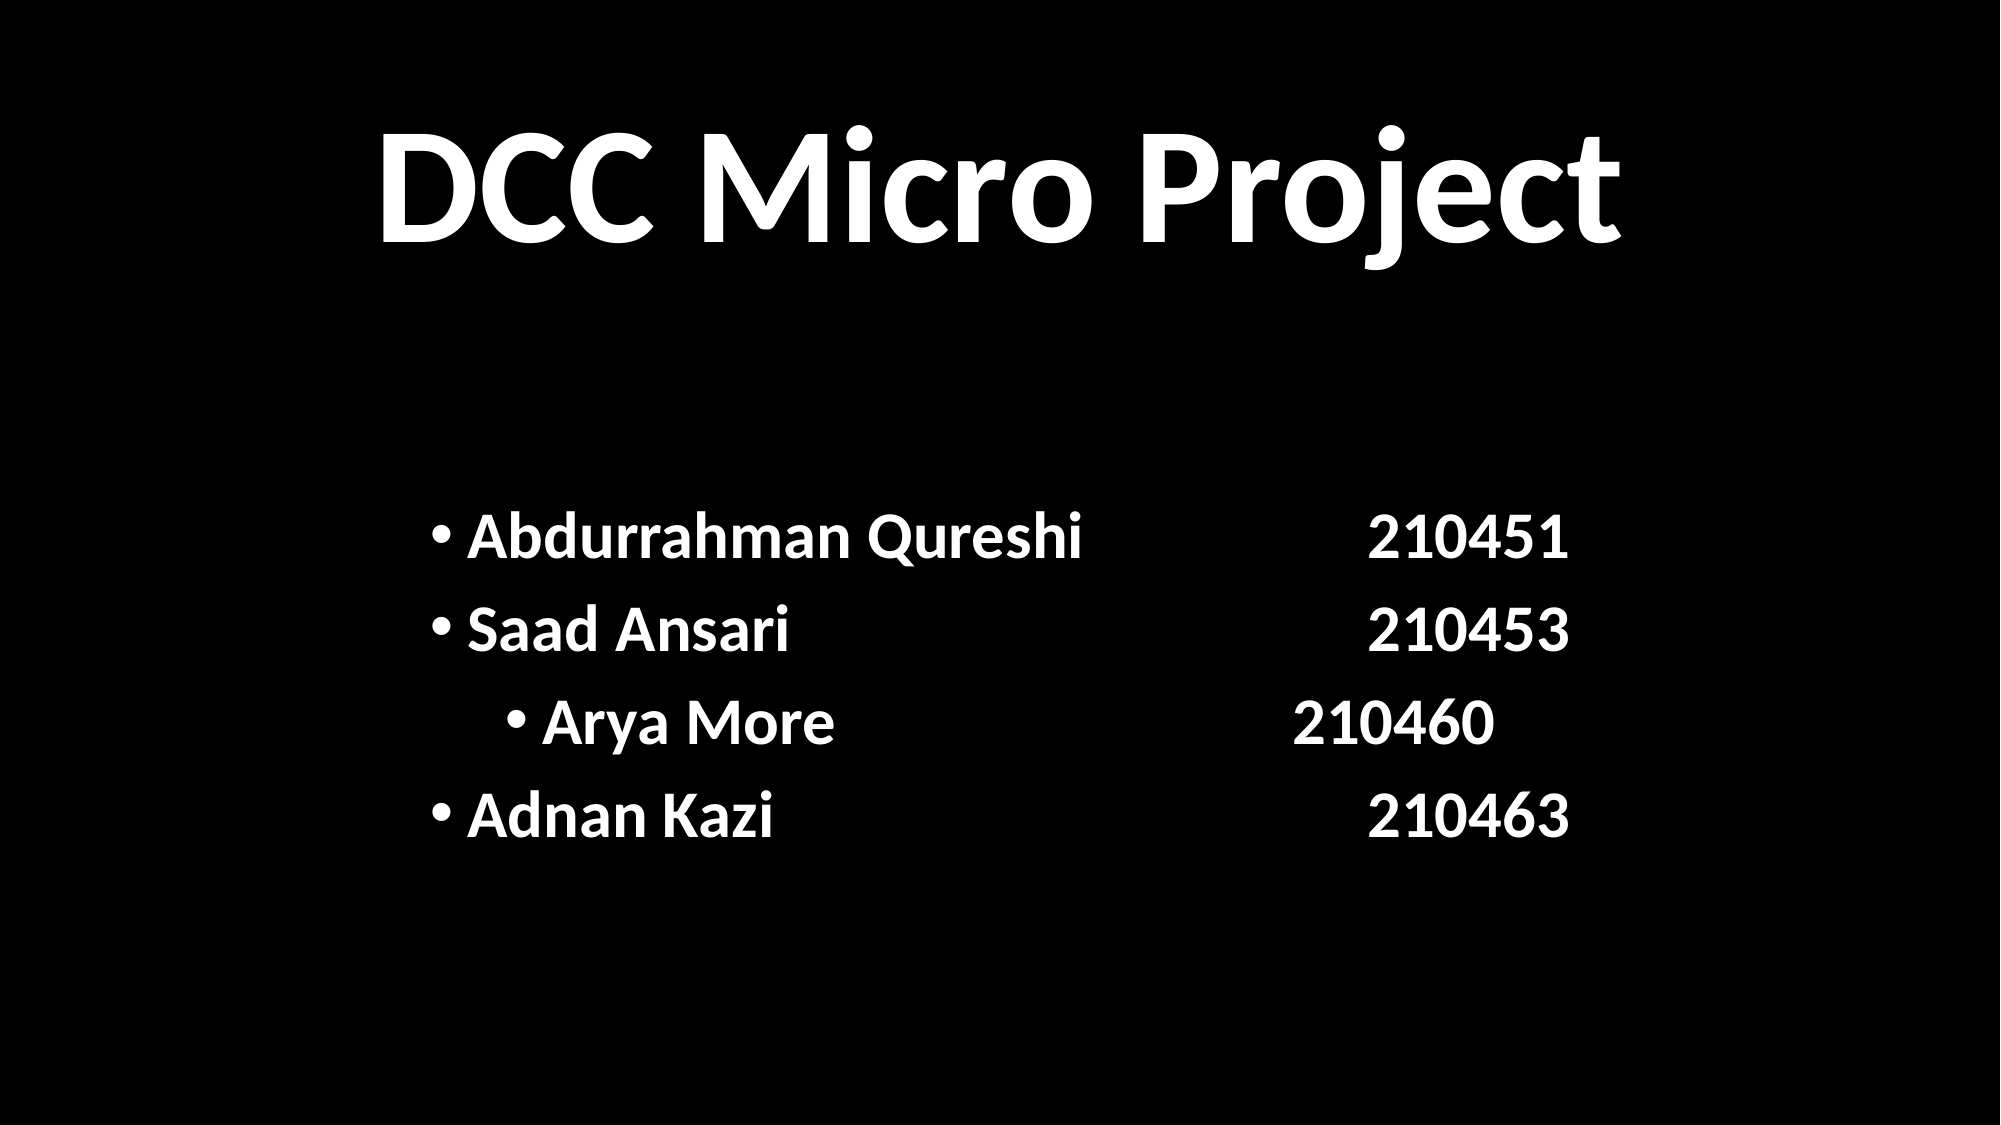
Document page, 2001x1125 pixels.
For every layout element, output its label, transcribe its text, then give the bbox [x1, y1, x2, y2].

title DCC Micro Project [137, 59, 1863, 299]
list Abdurrahman Qureshi 210451 Saad Ansari 210453 Arya More 210460 Adnan Kazi 210463 [137, 299, 1863, 1014]
